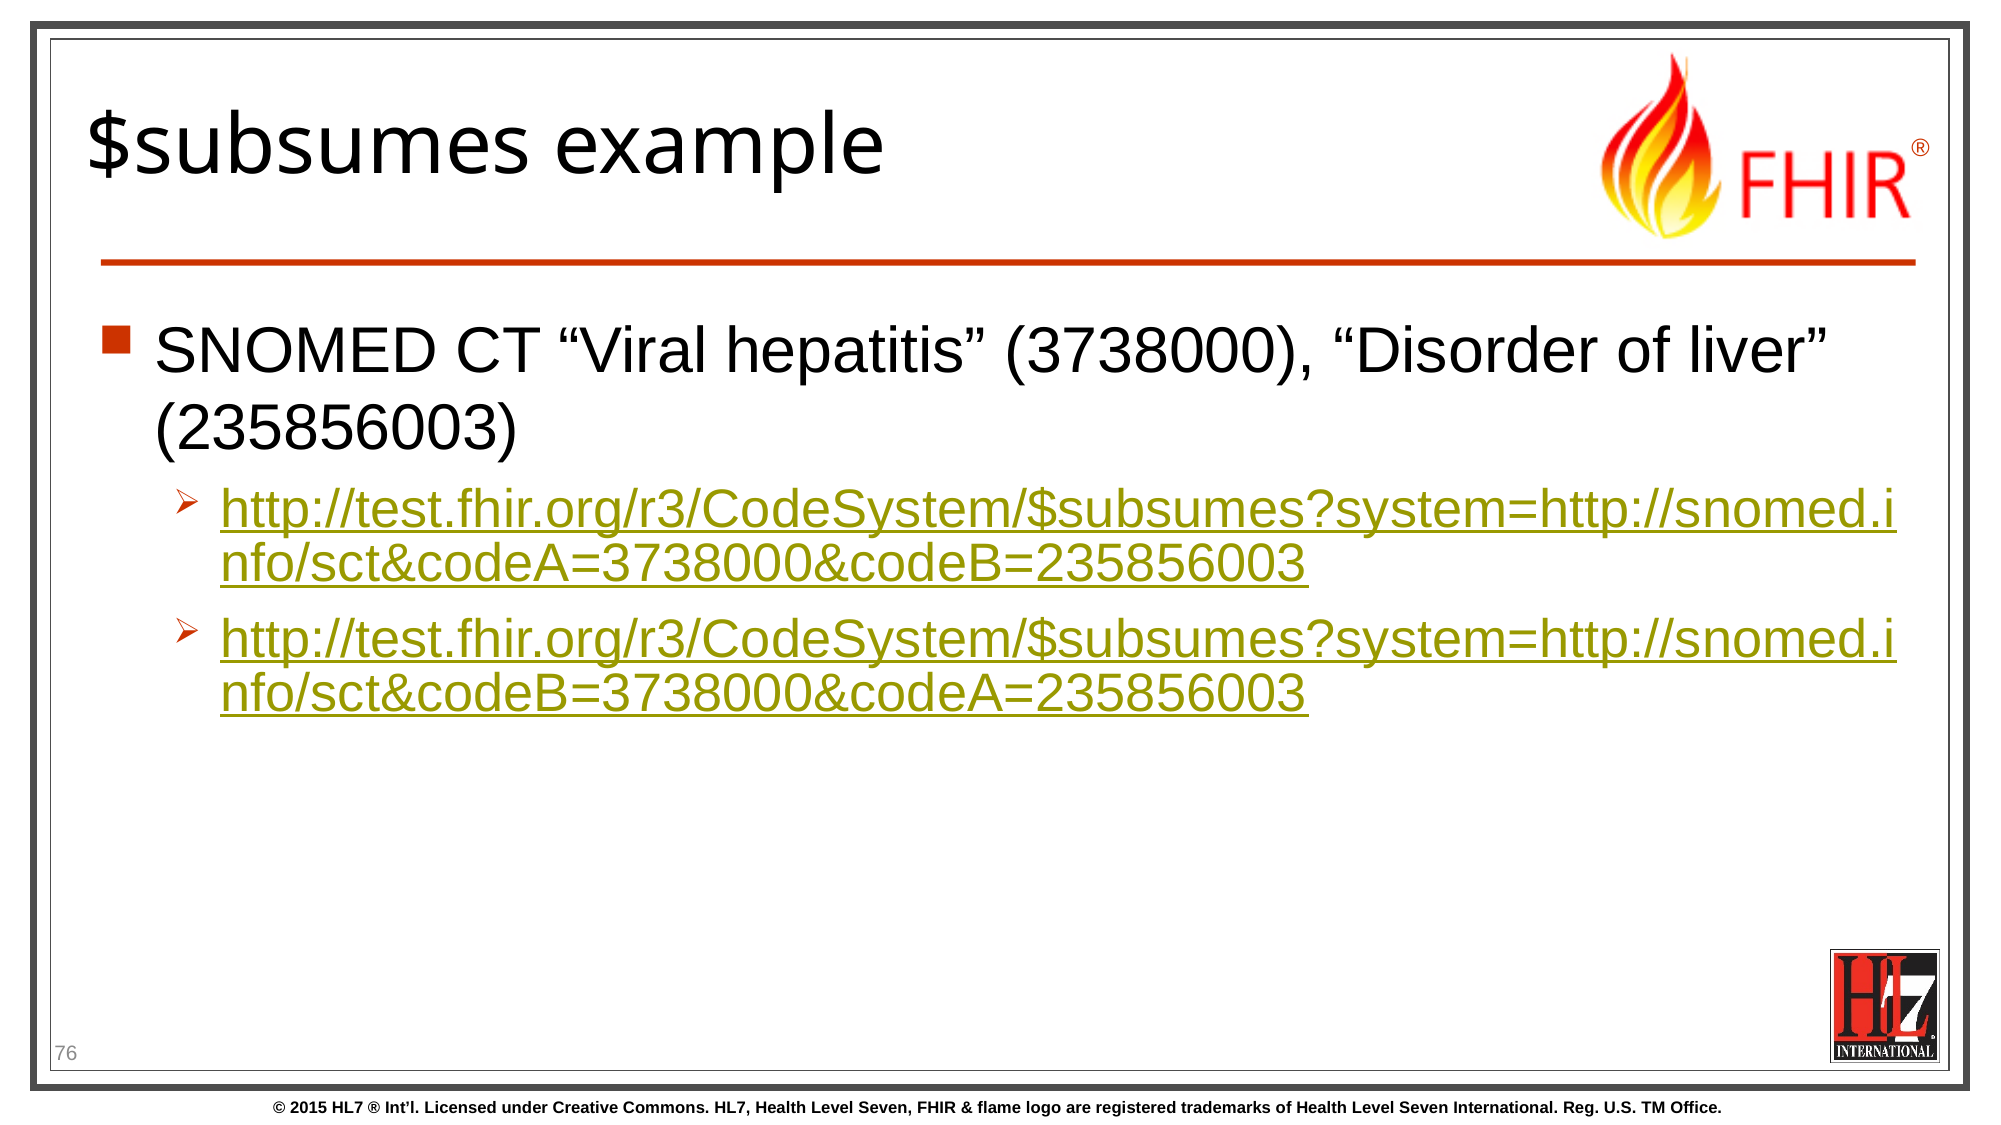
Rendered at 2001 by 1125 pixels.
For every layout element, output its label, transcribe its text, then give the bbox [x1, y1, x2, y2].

picture [1830, 949, 1940, 1063]
picture [1588, 42, 1923, 249]
slide_number 76 [39, 1034, 197, 1071]
list SNOMED CT “Viral hepatitis” (3738000), “Disorder of liver” (235856003) http://test.fhir.org/r3/CodeSystem/$subsumes?system=http://snomed.info/sct&codeA=3738000&codeB=235856003 http://test.fhir.org/r3/CodeSystem/$subsumes?system=http://snomed.info/sct&codeB=3738000&codeA=235856003 [83, 299, 1917, 1059]
title $subsumes example [70, 54, 1595, 244]
